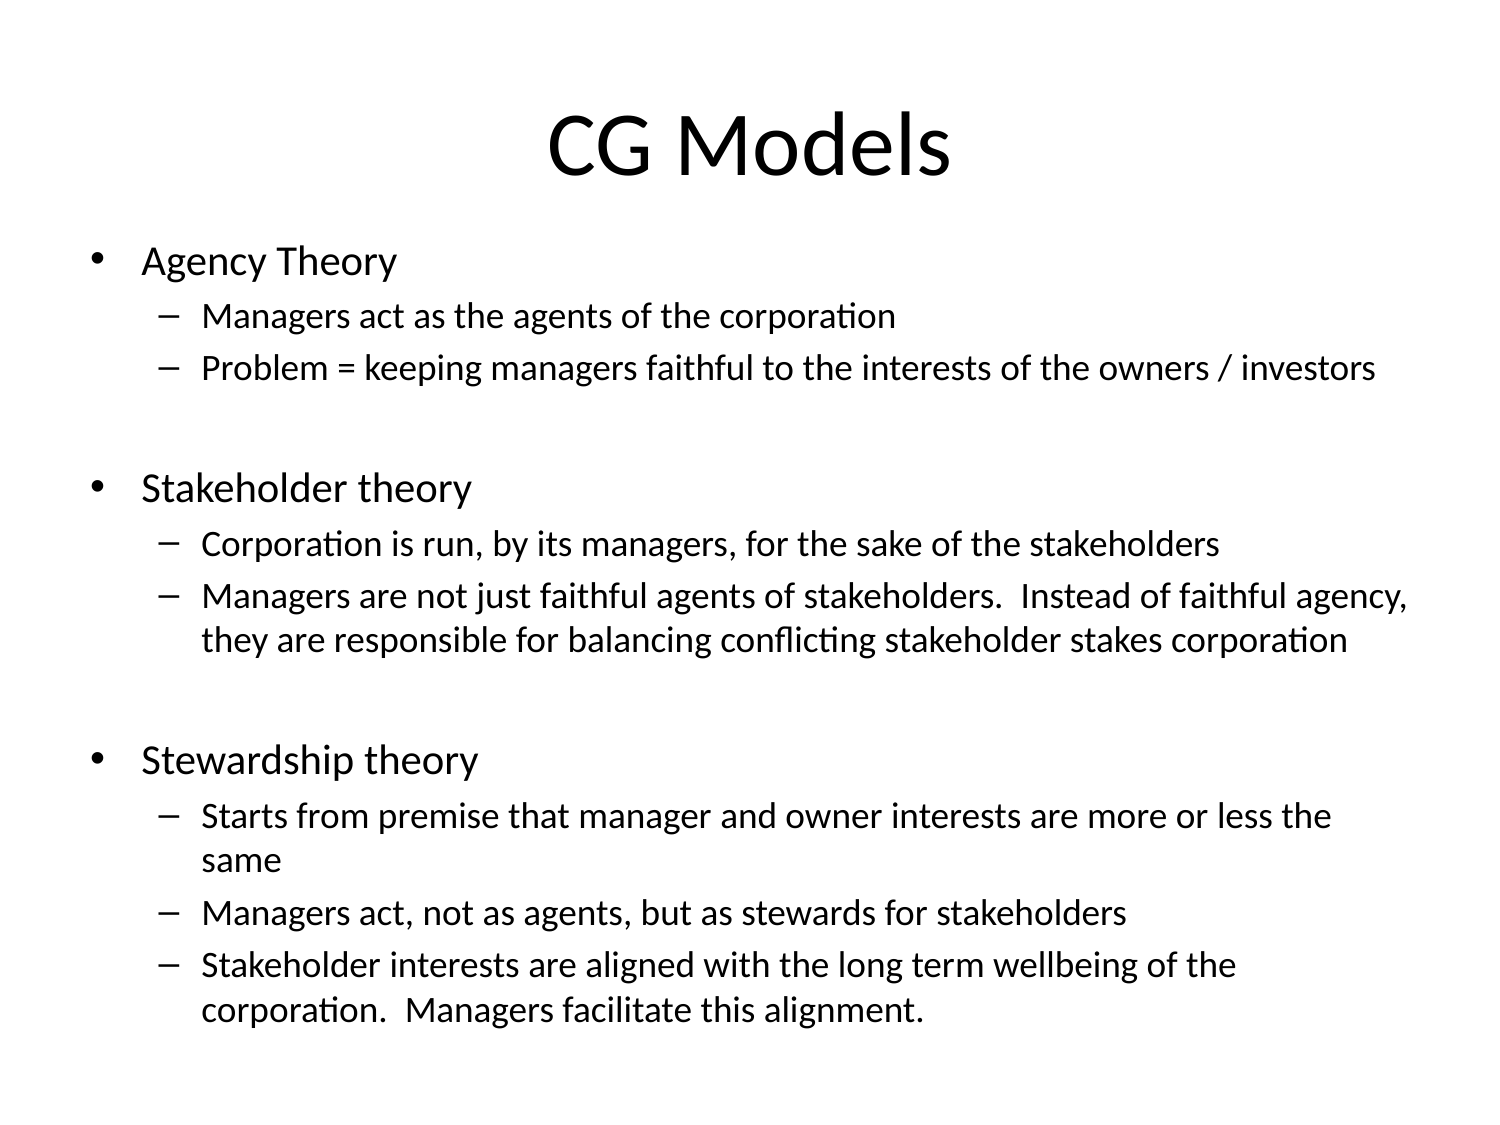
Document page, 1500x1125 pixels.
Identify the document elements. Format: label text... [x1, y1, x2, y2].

list Agency Theory Managers act as the agents of the corporation Problem = keeping managers faithful to the interests of the owners / investors Stakeholder theory Corporation is run, by its managers, for the sake of the stakeholders Managers are not just faithful agents of stakeholders. Instead of faithful agency, they are responsible for balancing conflicting stakeholder stakes corporation Stewardship theory Starts from premise that manager and owner interests are more or less the same Managers act, not as agents, but as stewards for stakeholders Stakeholder interests are aligned with the long term wellbeing of the corporation. Managers facilitate this alignment. [75, 224, 1425, 1075]
title CG Models [75, 45, 1425, 224]
